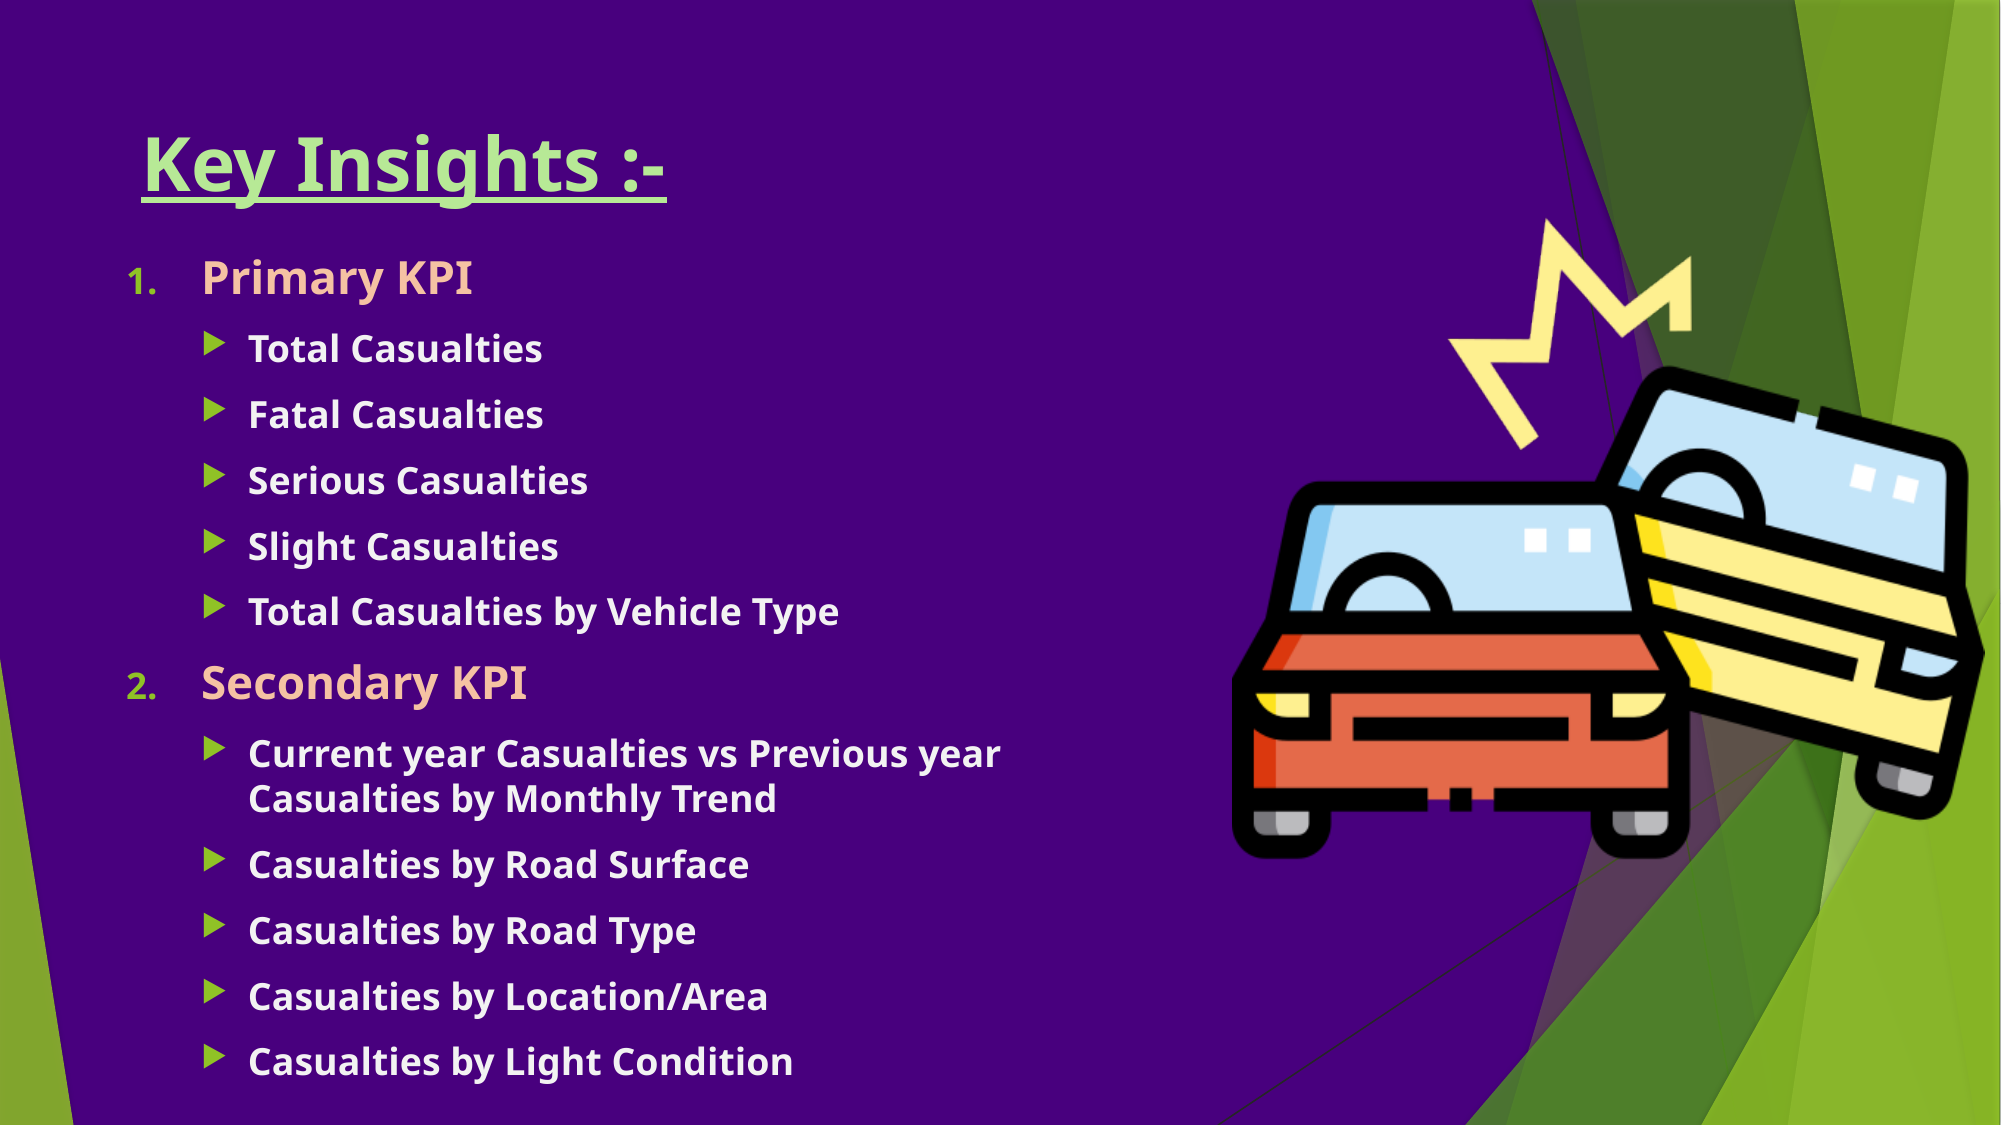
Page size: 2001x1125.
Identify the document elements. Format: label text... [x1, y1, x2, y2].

title Key Insights :- [57, 109, 750, 230]
picture [1232, 135, 1985, 942]
list Primary KPI Total Casualties Fatal Casualties Serious Casualties Slight Casualties Total Casualties by Vehicle Type Secondary KPI Current year Casualties vs Previous year Casualties by Monthly Trend Casualties by Road Surface Casualties by Road Type Casualties by Location/Area Casualties by Light Condition [111, 241, 1190, 1125]
